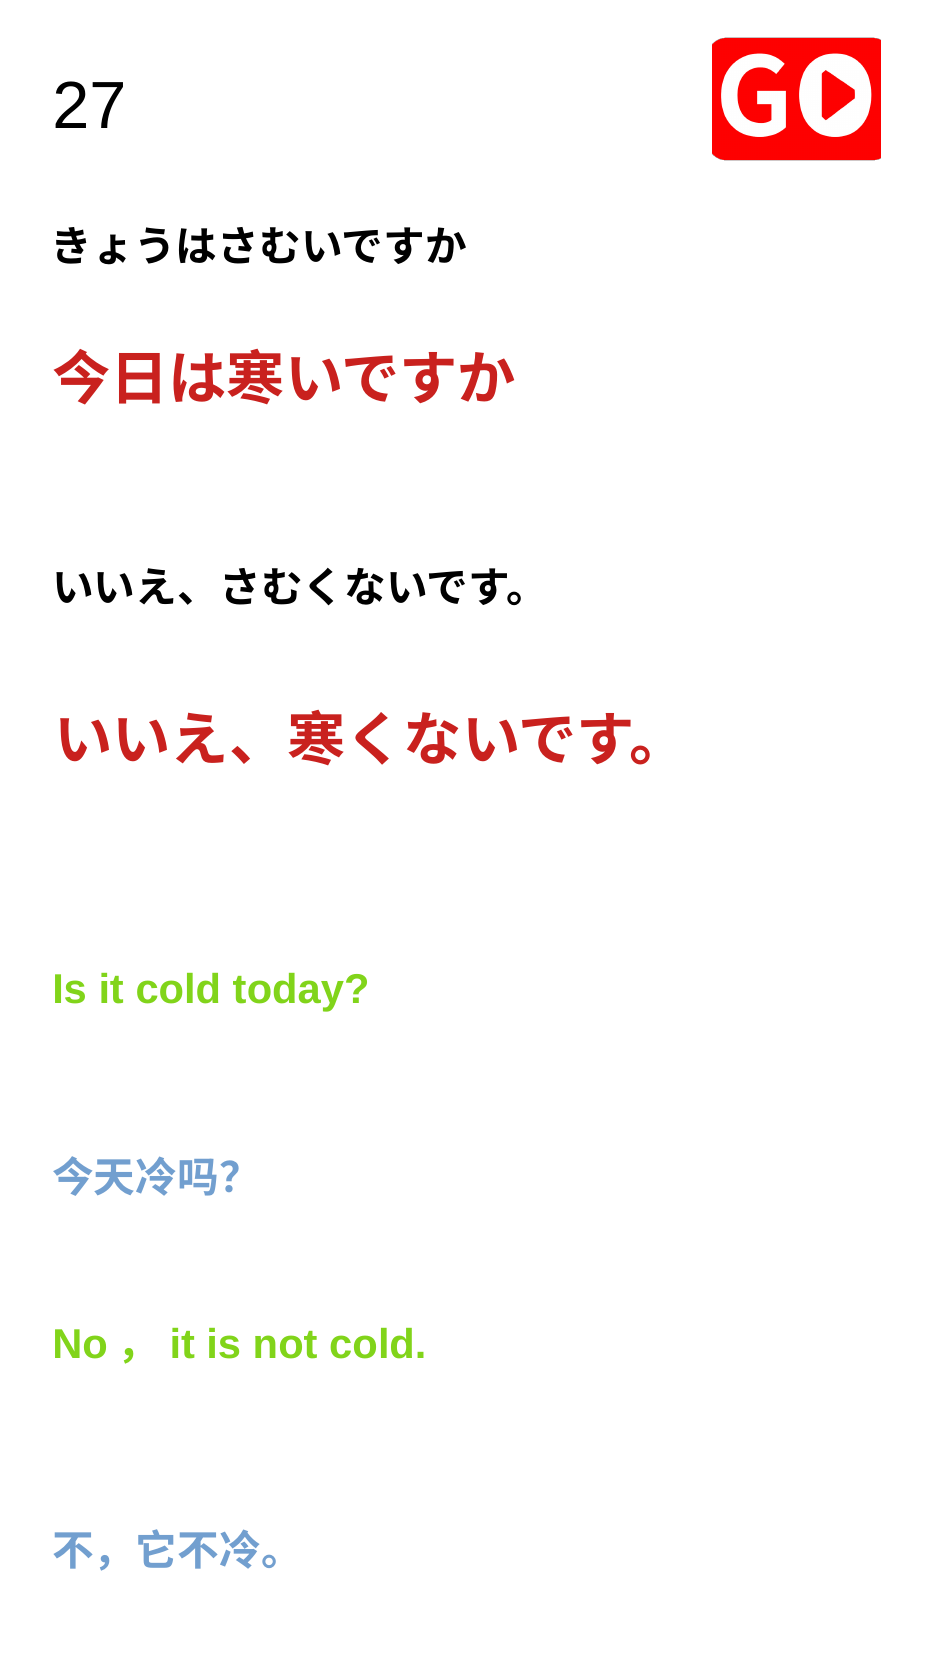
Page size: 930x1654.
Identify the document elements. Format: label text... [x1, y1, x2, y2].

text_box 27 [37, 54, 450, 144]
text_box 不，它不冷。 [37, 1475, 898, 1623]
text_box いいえ、さむくないです。 [37, 512, 898, 660]
text_box 今天冷吗？ [37, 1102, 898, 1250]
text_box いいえ、寒くないです。 [39, 663, 900, 811]
text_box 今日は寒いですか [37, 302, 898, 450]
picture [712, 37, 882, 162]
text_box Is it cold today? [37, 913, 898, 1061]
text_box No，it is not cold. [37, 1268, 898, 1416]
text_box きょうはさむいですか [35, 171, 896, 319]
